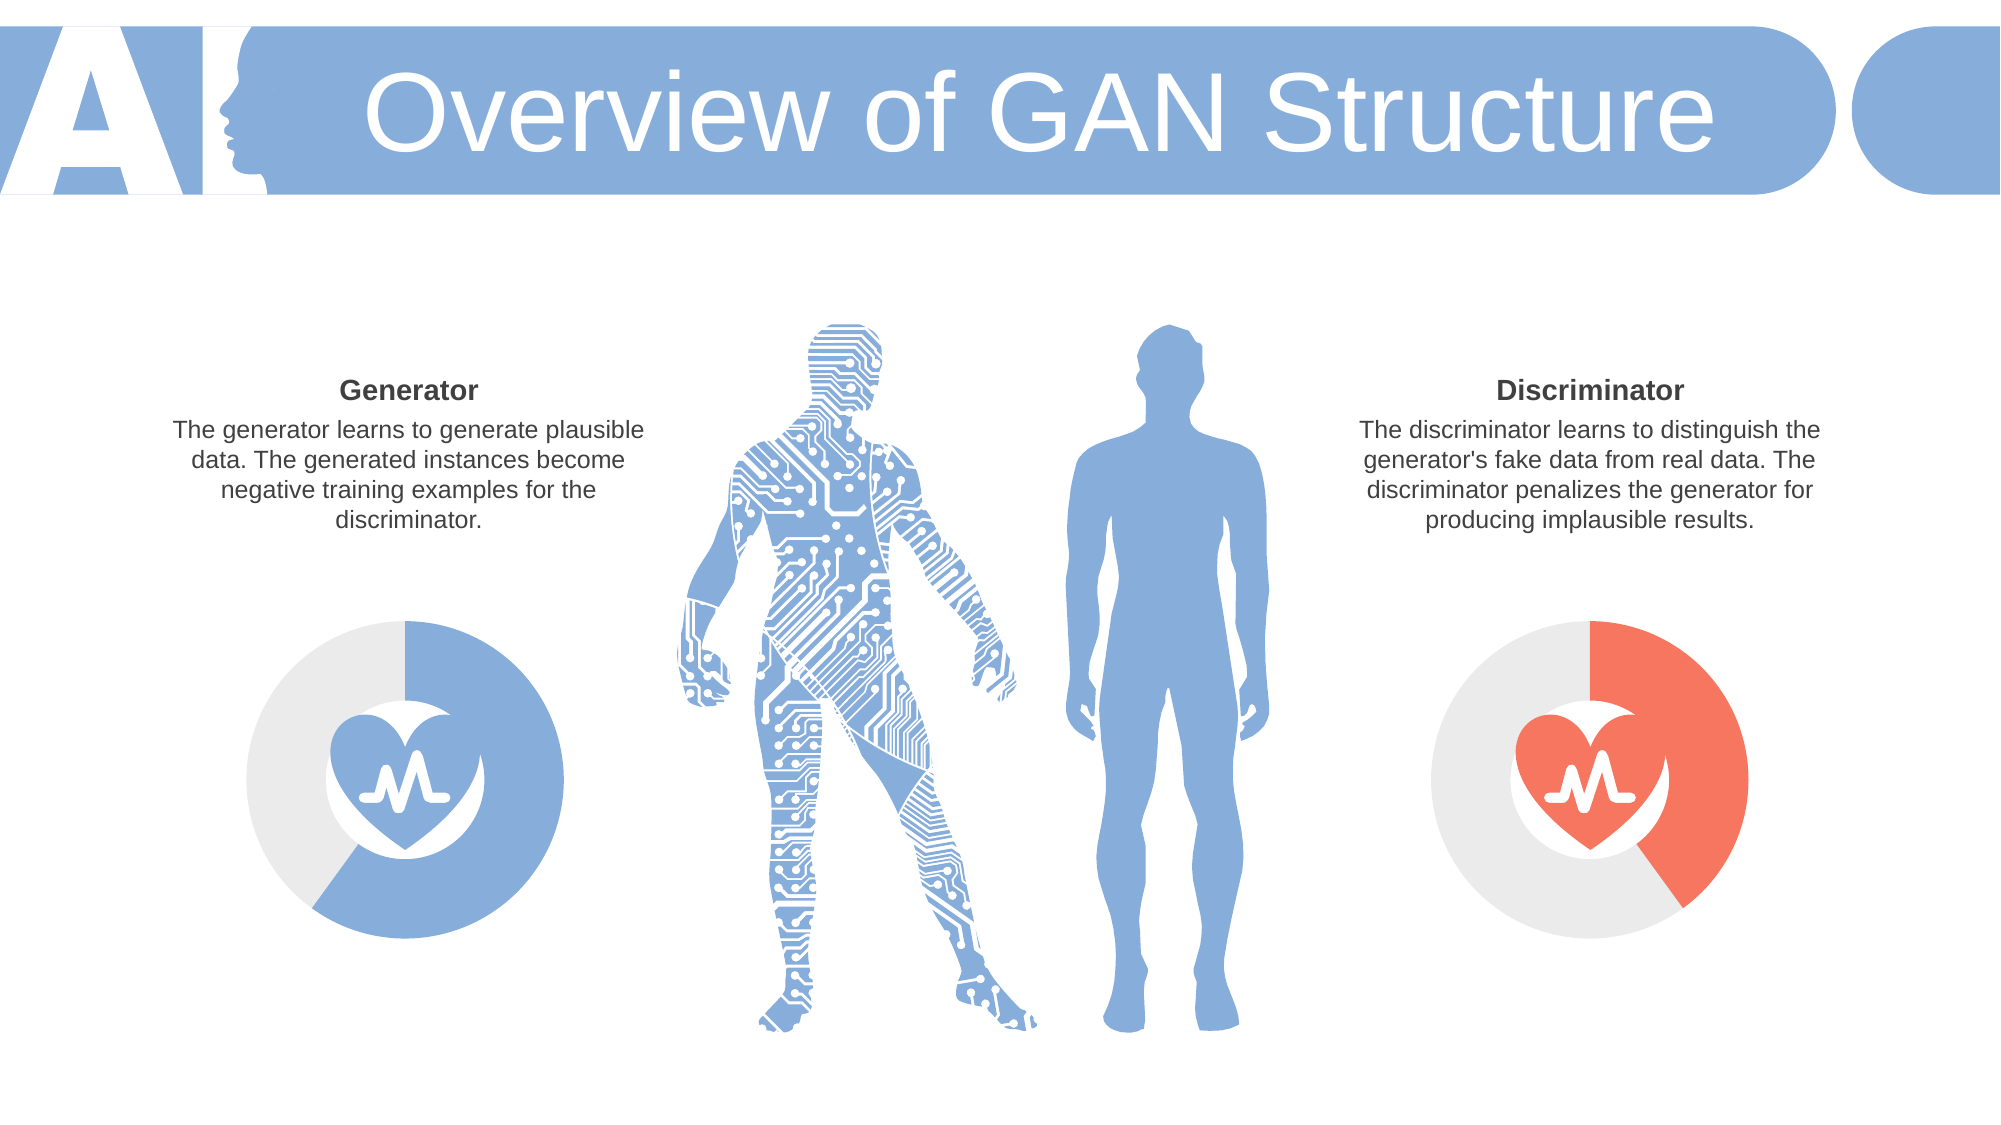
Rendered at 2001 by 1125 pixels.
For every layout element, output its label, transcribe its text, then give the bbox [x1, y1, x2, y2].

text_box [1319, 363, 1862, 543]
chart [233, 614, 578, 946]
chart [1417, 614, 1762, 946]
text_box [1065, 324, 1270, 1033]
list Overview of GAN Structure [347, 55, 1952, 175]
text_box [138, 363, 677, 543]
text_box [677, 324, 1038, 1033]
